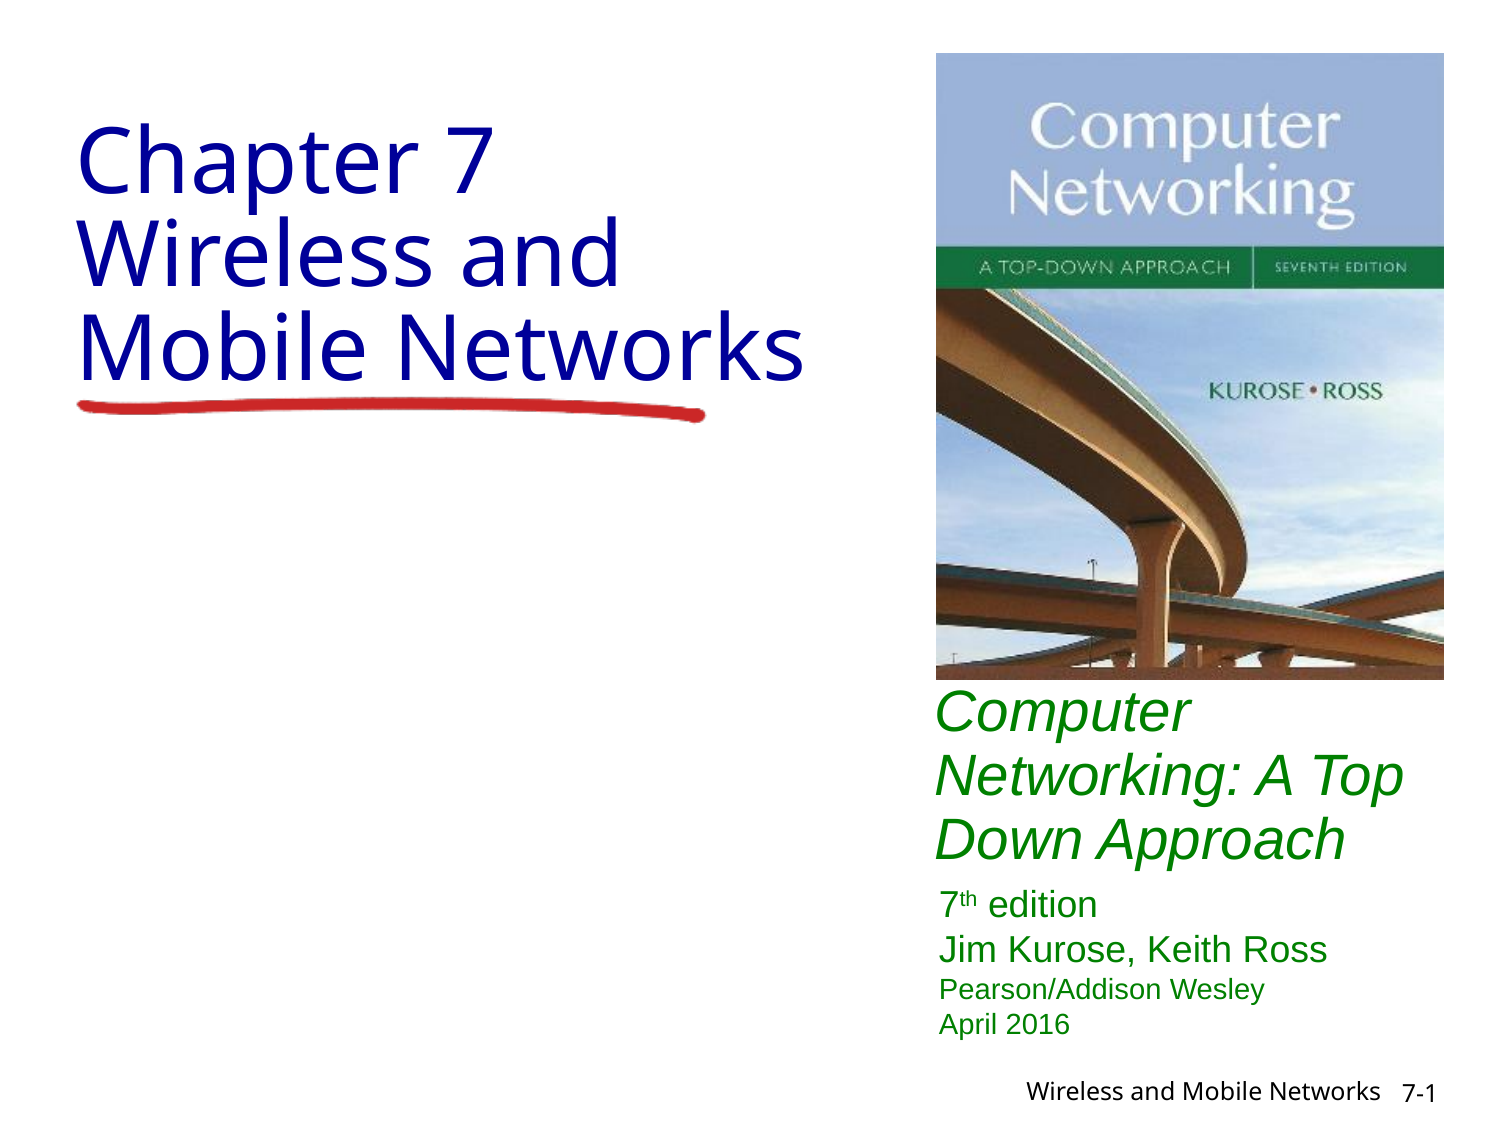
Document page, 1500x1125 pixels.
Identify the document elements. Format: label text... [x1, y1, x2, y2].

slide_number 7-1 [1387, 1069, 1500, 1115]
text_box 7th edition Jim Kurose, Keith Ross Pearson/Addison Wesley April 2016 [924, 821, 1460, 1099]
picture [73, 391, 713, 432]
picture [936, 53, 1444, 681]
footer Wireless and Mobile Networks [960, 1067, 1404, 1110]
text_box Chapter 7 Wireless and Mobile Networks [60, 117, 850, 401]
text_box Computer Networking: A Top Down Approach [920, 572, 1455, 1042]
